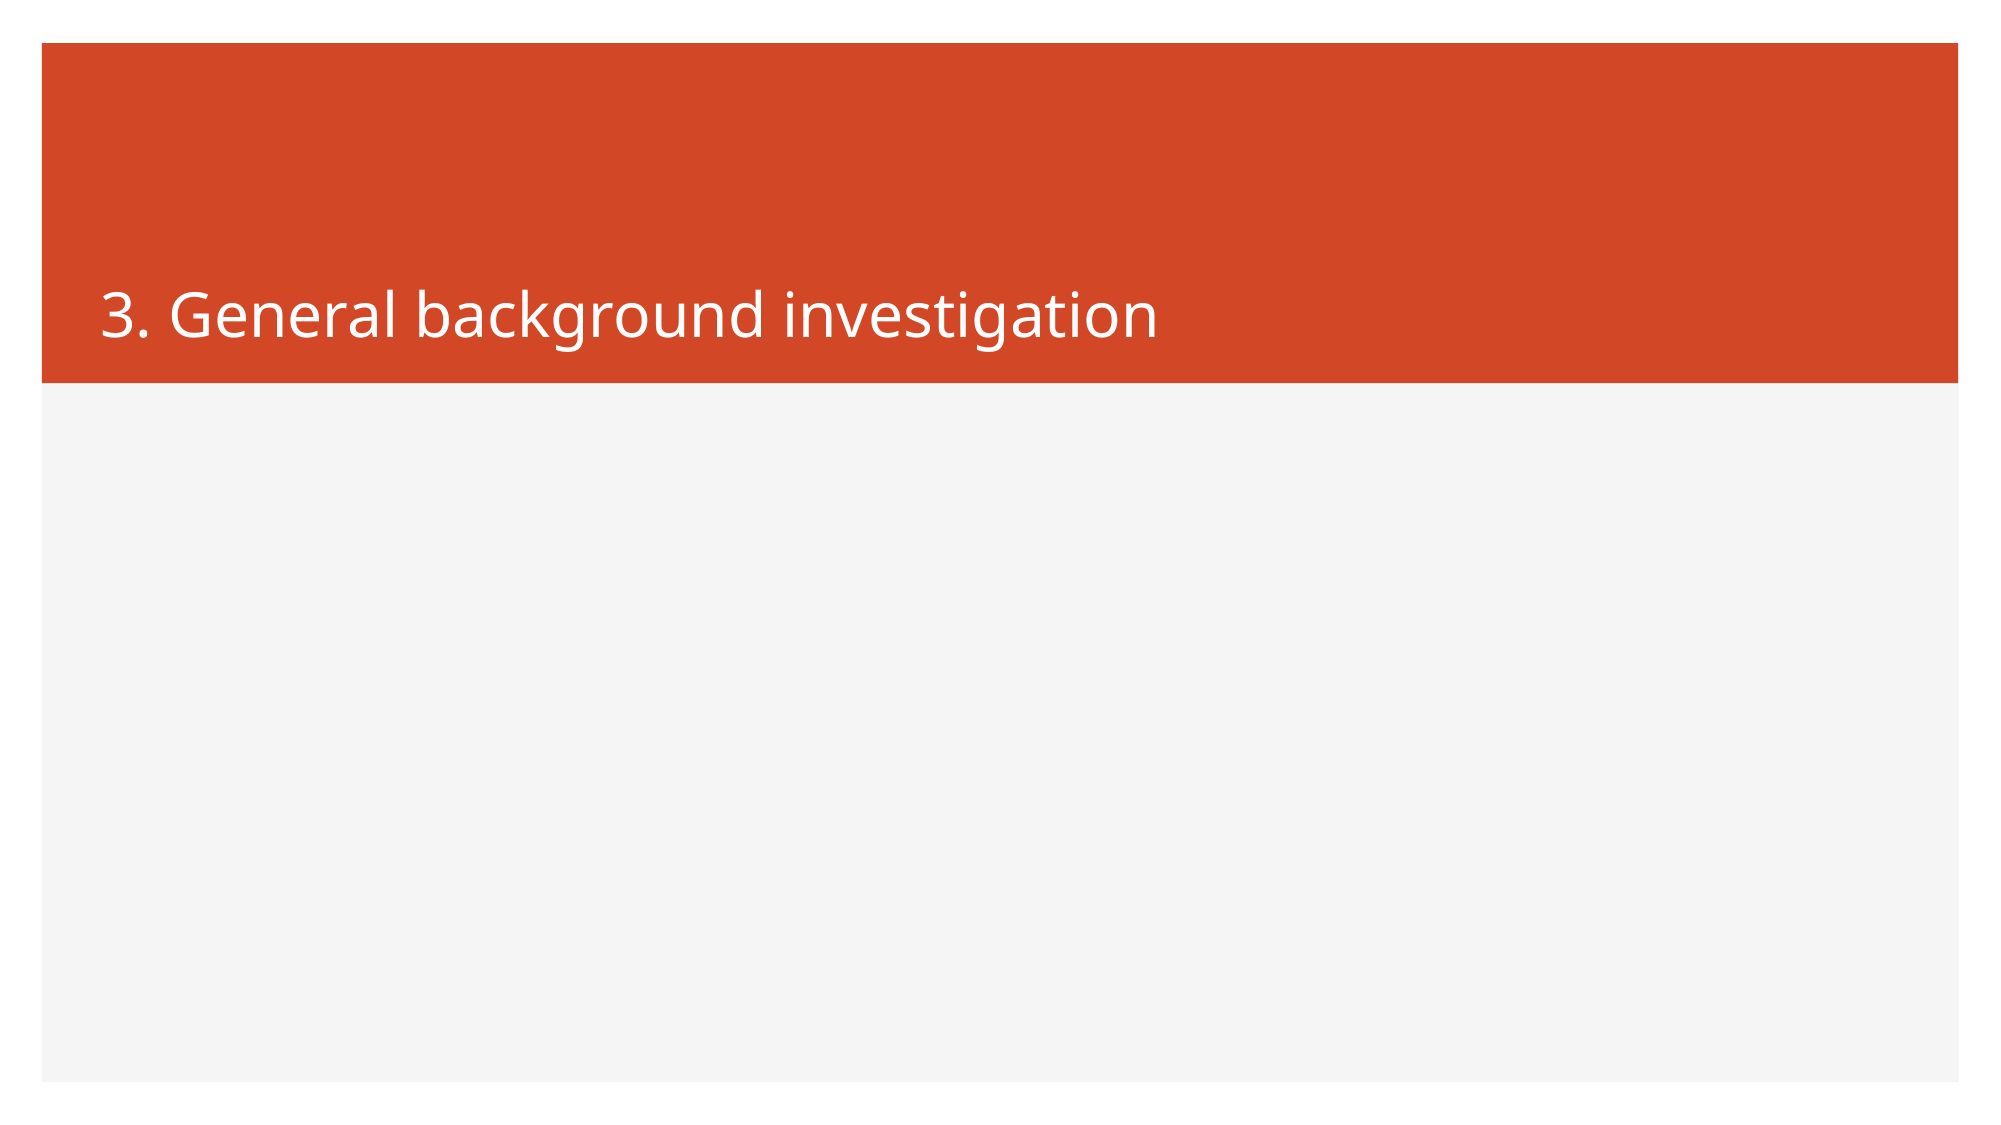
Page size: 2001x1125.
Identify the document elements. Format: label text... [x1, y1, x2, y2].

title 3. General background investigation [85, 251, 1214, 357]
